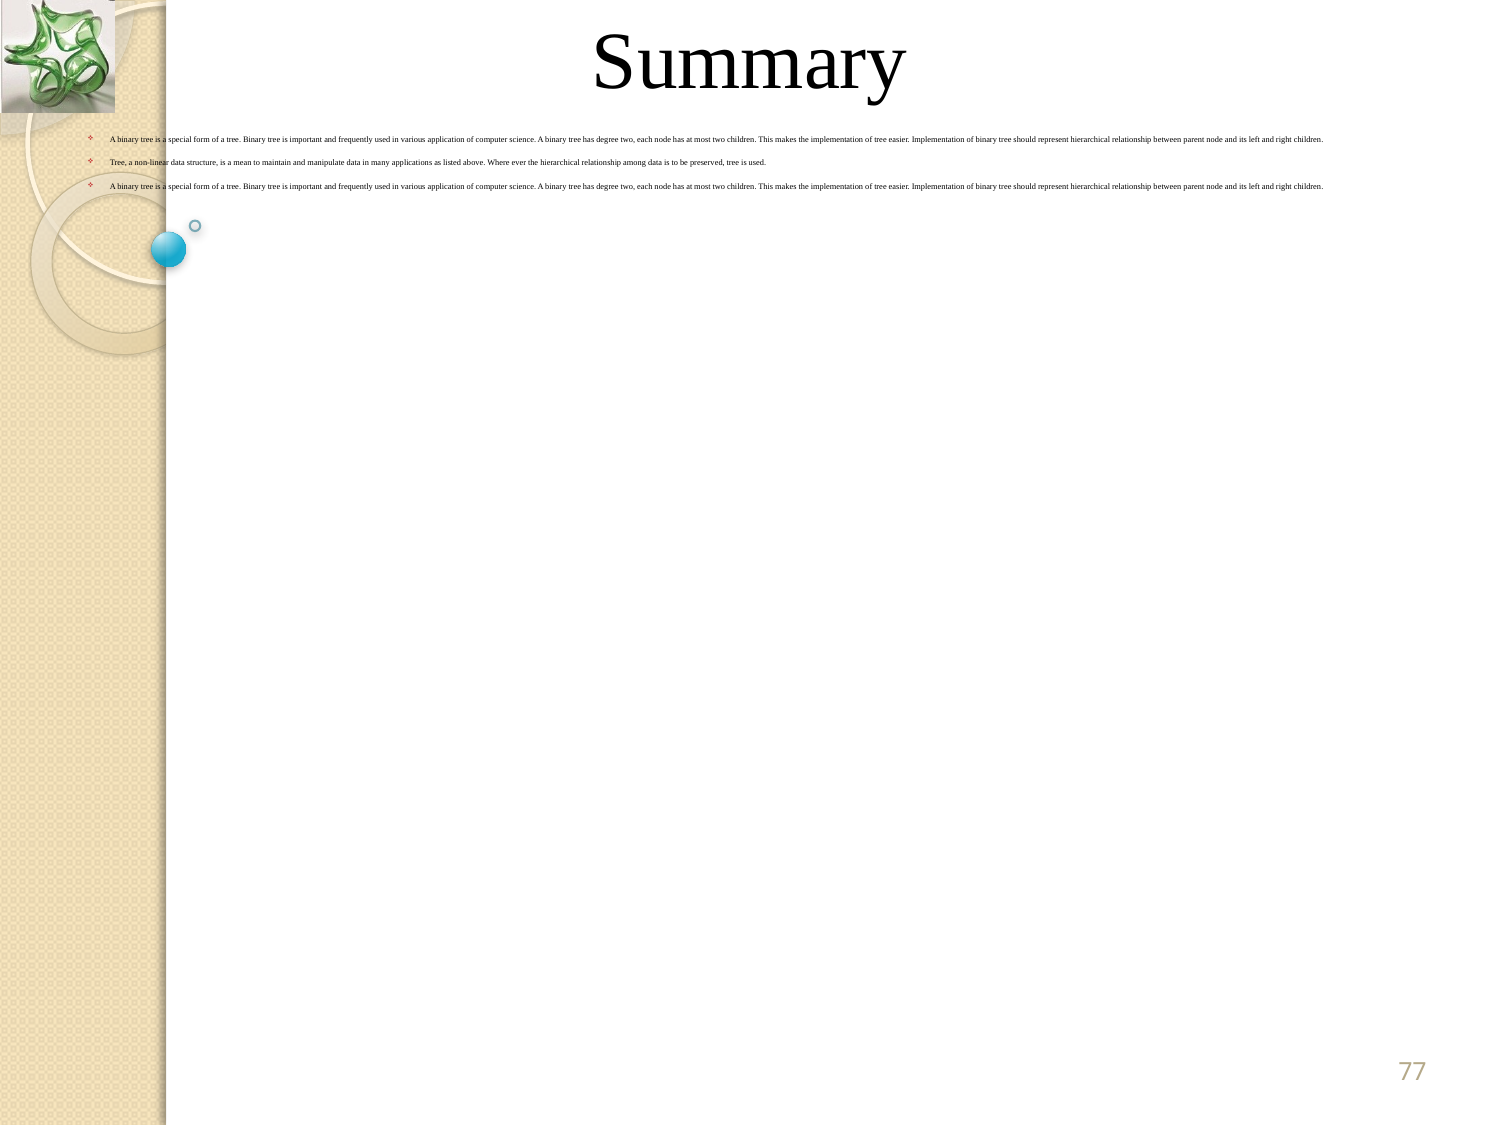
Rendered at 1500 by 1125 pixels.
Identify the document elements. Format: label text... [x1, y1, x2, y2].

slide_number 77 [1350, 1037, 1475, 1098]
text_box Summary [119, 0, 1388, 113]
text_box A binary tree is a special form of a tree. Binary tree is important and frequently used in various application of computer science. A binary tree has degree two, each node has at most two children. This makes the implementation of tree easier. Implementation of binary tree should represent hierarchical relationship between parent node and its left and right children. Tree, a non-linear data structure, is a mean to maintain and manipulate data in many applications as listed above. Where ever the hierarchical relationship among data is to be preserved, tree is used. A binary tree is a special form of a tree. Binary tree is important and frequently used in various application of computer science. A binary tree has degree two, each node has at most two children. This makes the implementation of tree easier. Implementation of binary tree should represent hierarchical relationship between parent node and its left and right children. [87, 112, 1438, 225]
picture [0, 0, 116, 113]
text_box [150, 0, 1450, 238]
